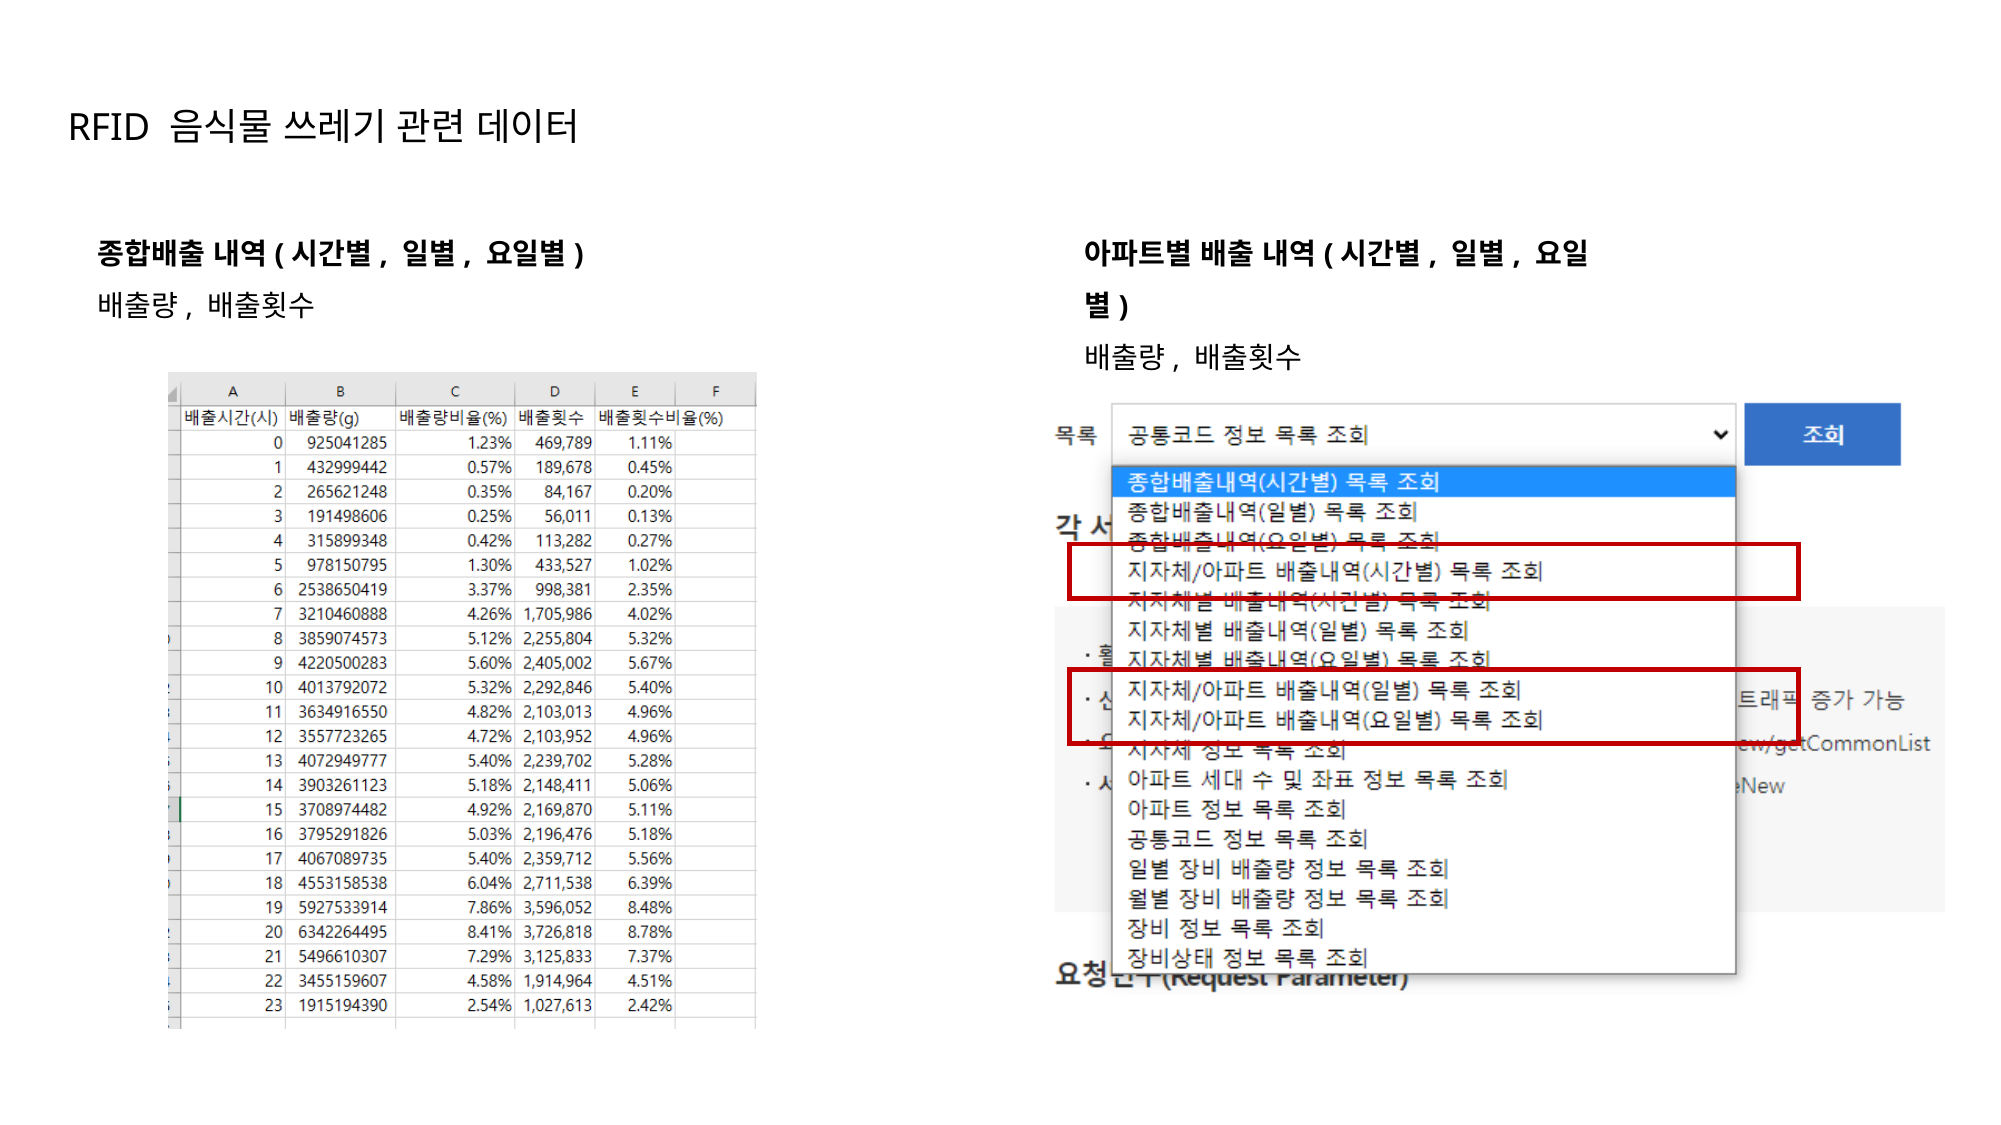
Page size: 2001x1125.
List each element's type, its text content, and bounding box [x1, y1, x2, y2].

text_box RFID 음식물 쓰레기 관련 데이터 [52, 95, 1053, 156]
picture [168, 372, 757, 1030]
text_box 아파트별 배출 내역(시간별, 일별, 요일별) 배출량, 배출횟수 [1069, 210, 1634, 372]
text_box 종합배출 내역(시간별, 일별, 요일별) 배출량, 배출횟수 [82, 210, 647, 330]
picture [1052, 372, 1945, 1022]
